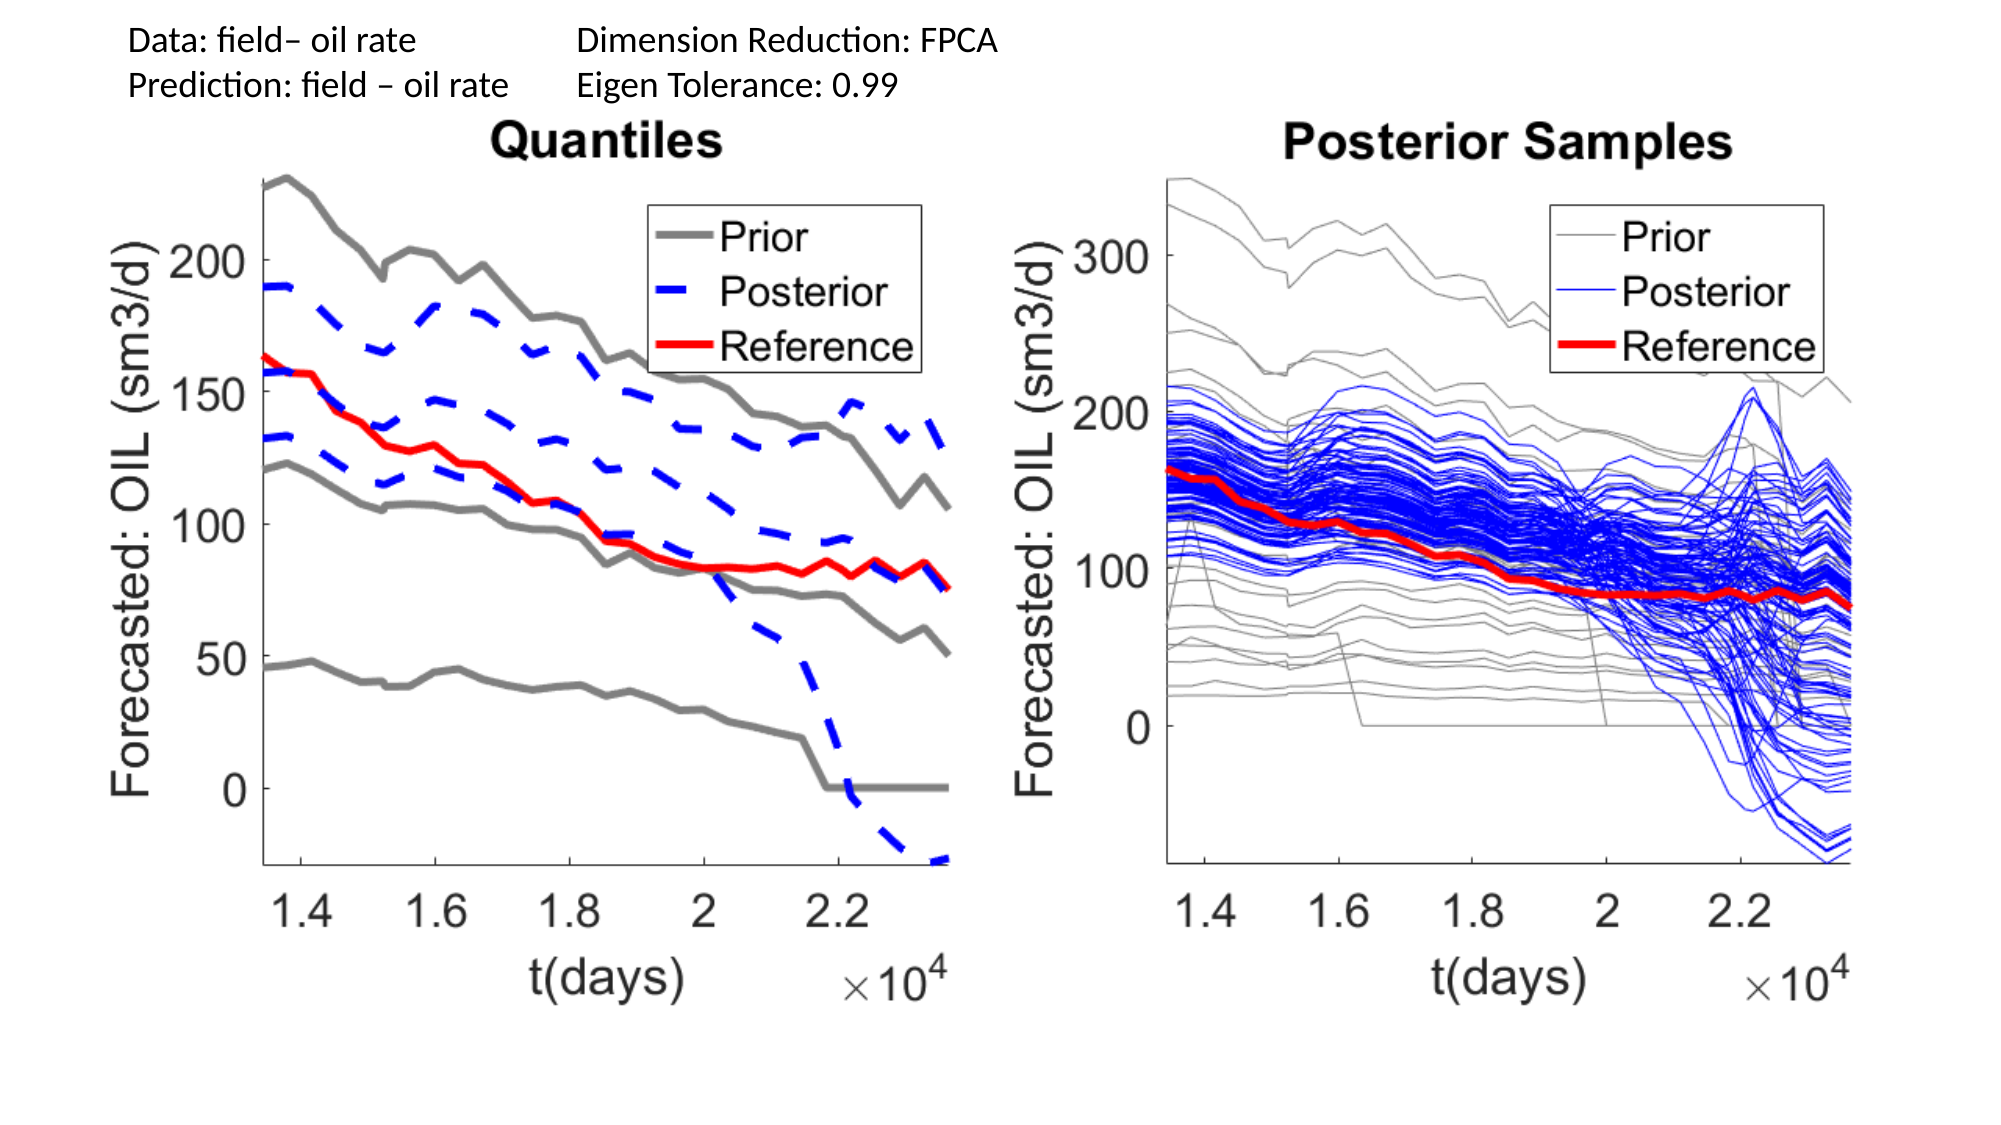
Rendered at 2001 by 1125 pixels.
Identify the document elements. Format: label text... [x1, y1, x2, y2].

picture [72, 67, 1928, 1057]
text_box Data: field– oil rate Prediction: field – oil rate [113, 7, 561, 67]
text_box Dimension Reduction: FPCA Eigen Tolerance: 0.99 [561, 7, 1298, 67]
